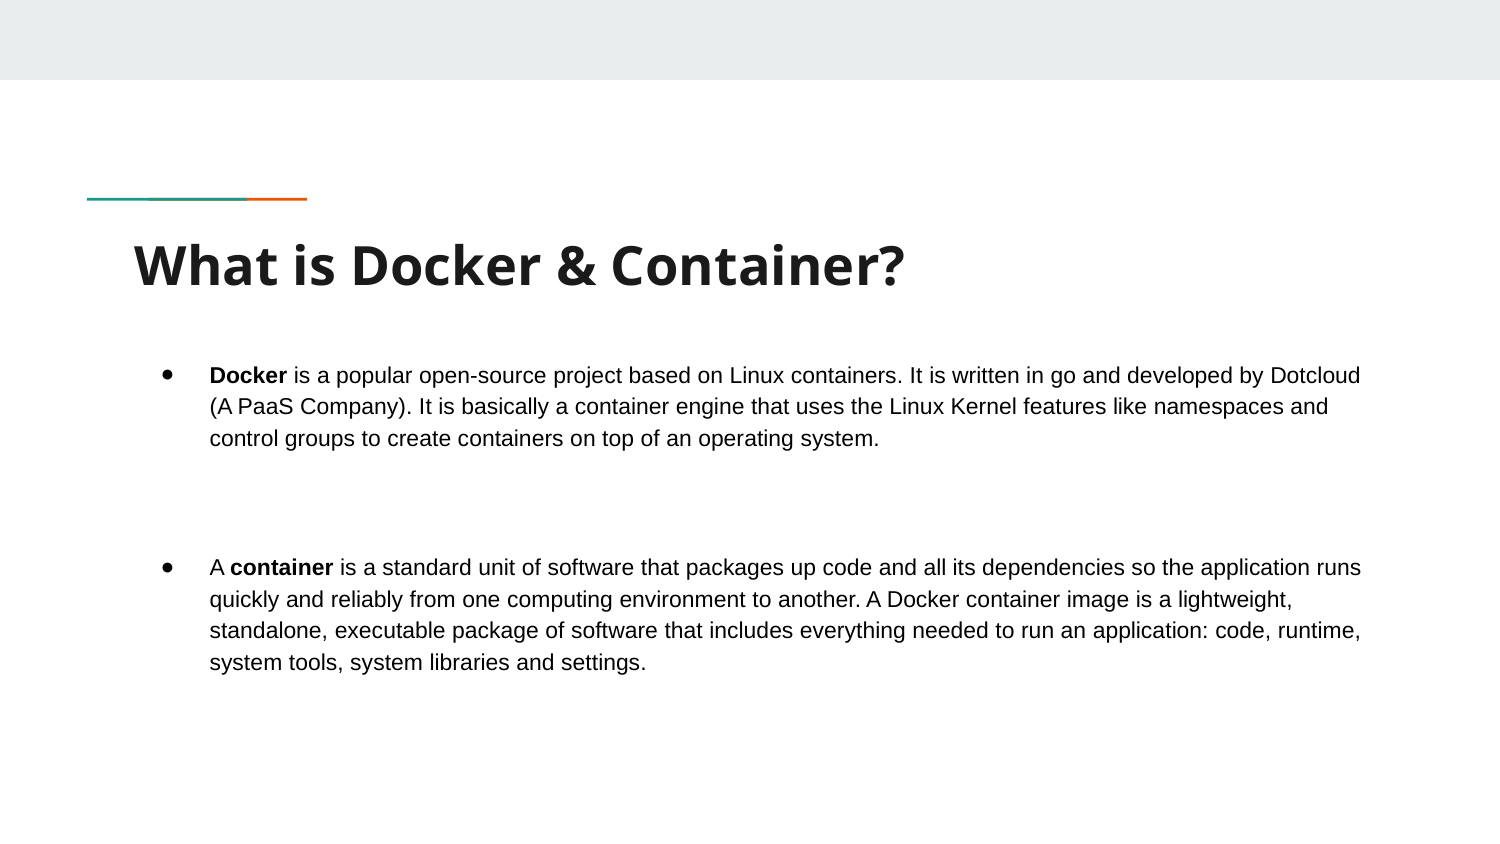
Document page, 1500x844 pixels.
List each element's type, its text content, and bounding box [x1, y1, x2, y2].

list Docker is a popular open-source project based on Linux containers. It is written in go and developed by Dotcloud (A PaaS Company). It is basically a container engine that uses the Linux Kernel features like namespaces and control groups to create containers on top of an operating system. A container is a standard unit of software that packages up code and all its dependencies so the application runs quickly and reliably from one computing environment to another. A Docker container image is a lightweight, standalone, executable package of software that includes everything needed to run an application: code, runtime, system tools, system libraries and settings. [119, 341, 1381, 712]
title What is Docker & Container? [119, 216, 1381, 305]
